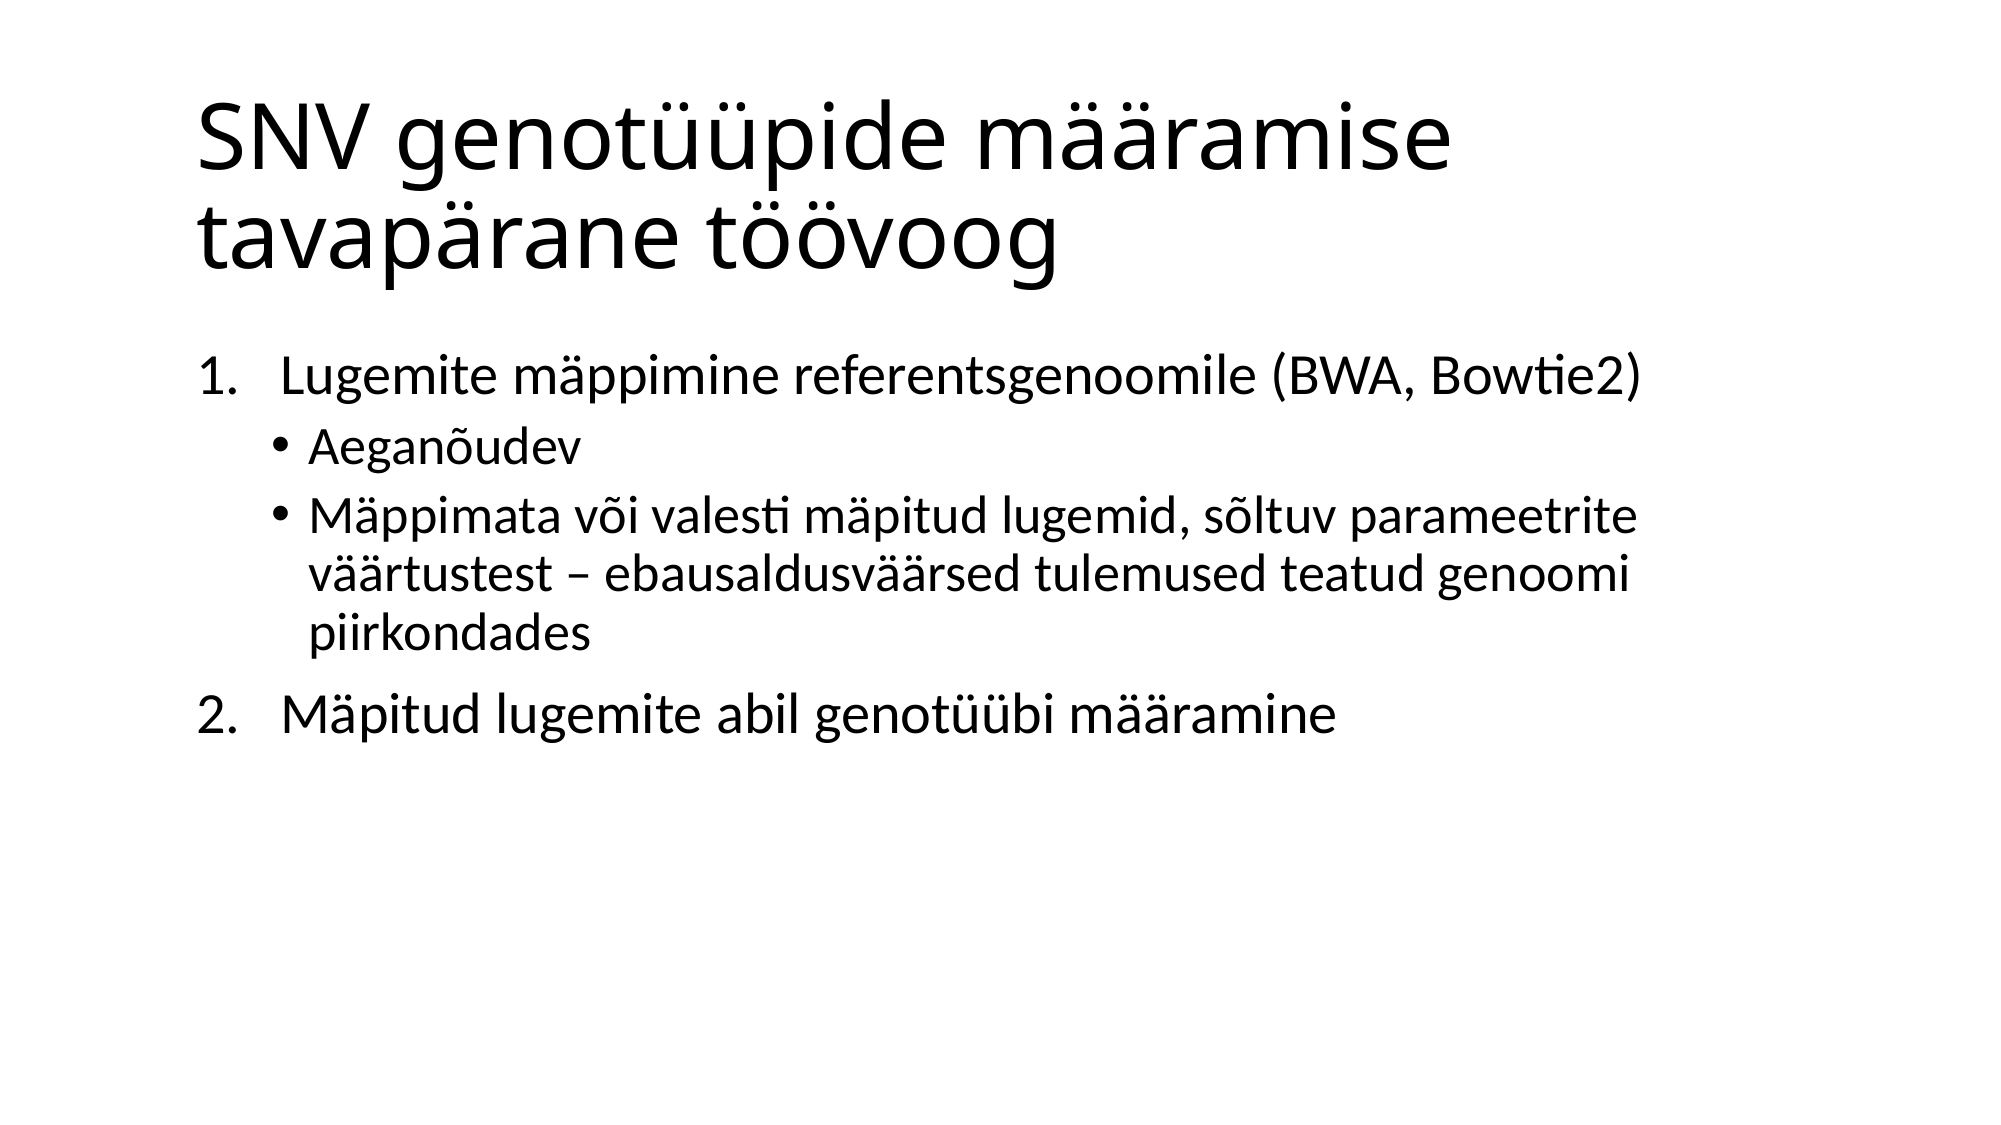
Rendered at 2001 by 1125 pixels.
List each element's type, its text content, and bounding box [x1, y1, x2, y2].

title SNV genotüüpide määramise tavapärane töövoog [181, 74, 1649, 304]
list Lugemite mäppimine referentsgenoomile (BWA, Bowtie2) Aeganõudev Mäppimata või valesti mäpitud lugemid, sõltuv parameetrite väärtustest – ebausaldusväärsed tulemused teatud genoomi piirkondades Mäpitud lugemite abil genotüübi määramine [181, 336, 1798, 1025]
